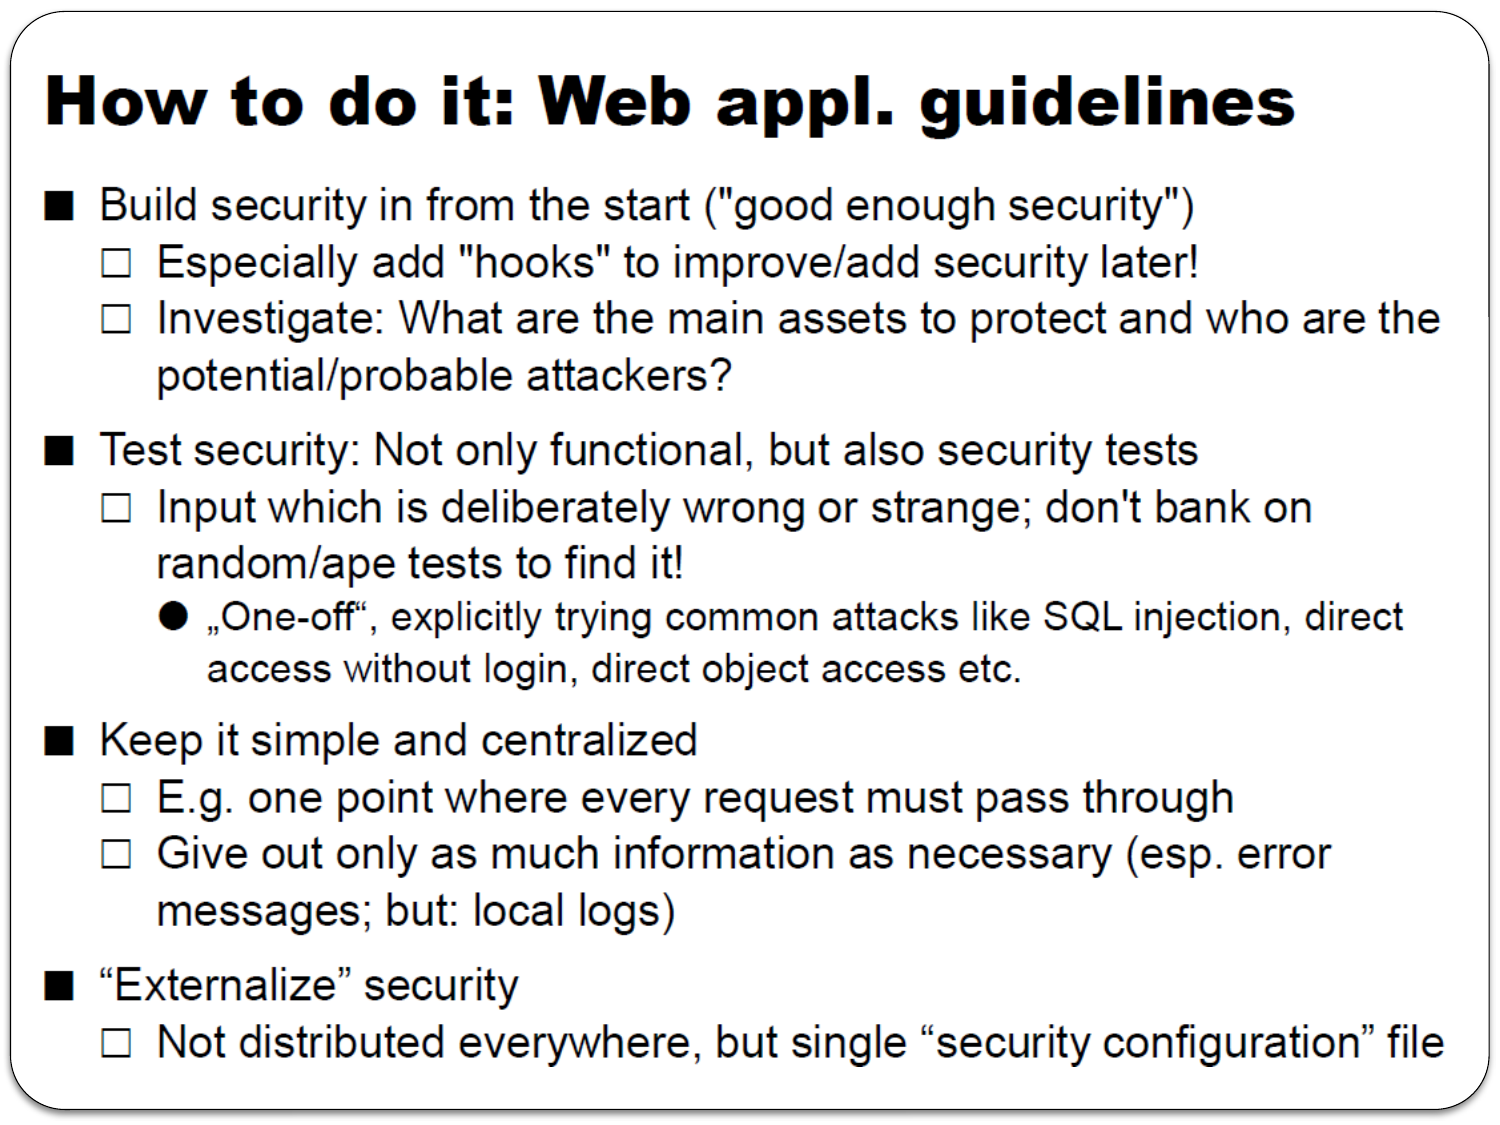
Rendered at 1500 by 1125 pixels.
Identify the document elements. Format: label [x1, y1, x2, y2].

picture [34, 70, 1467, 1067]
